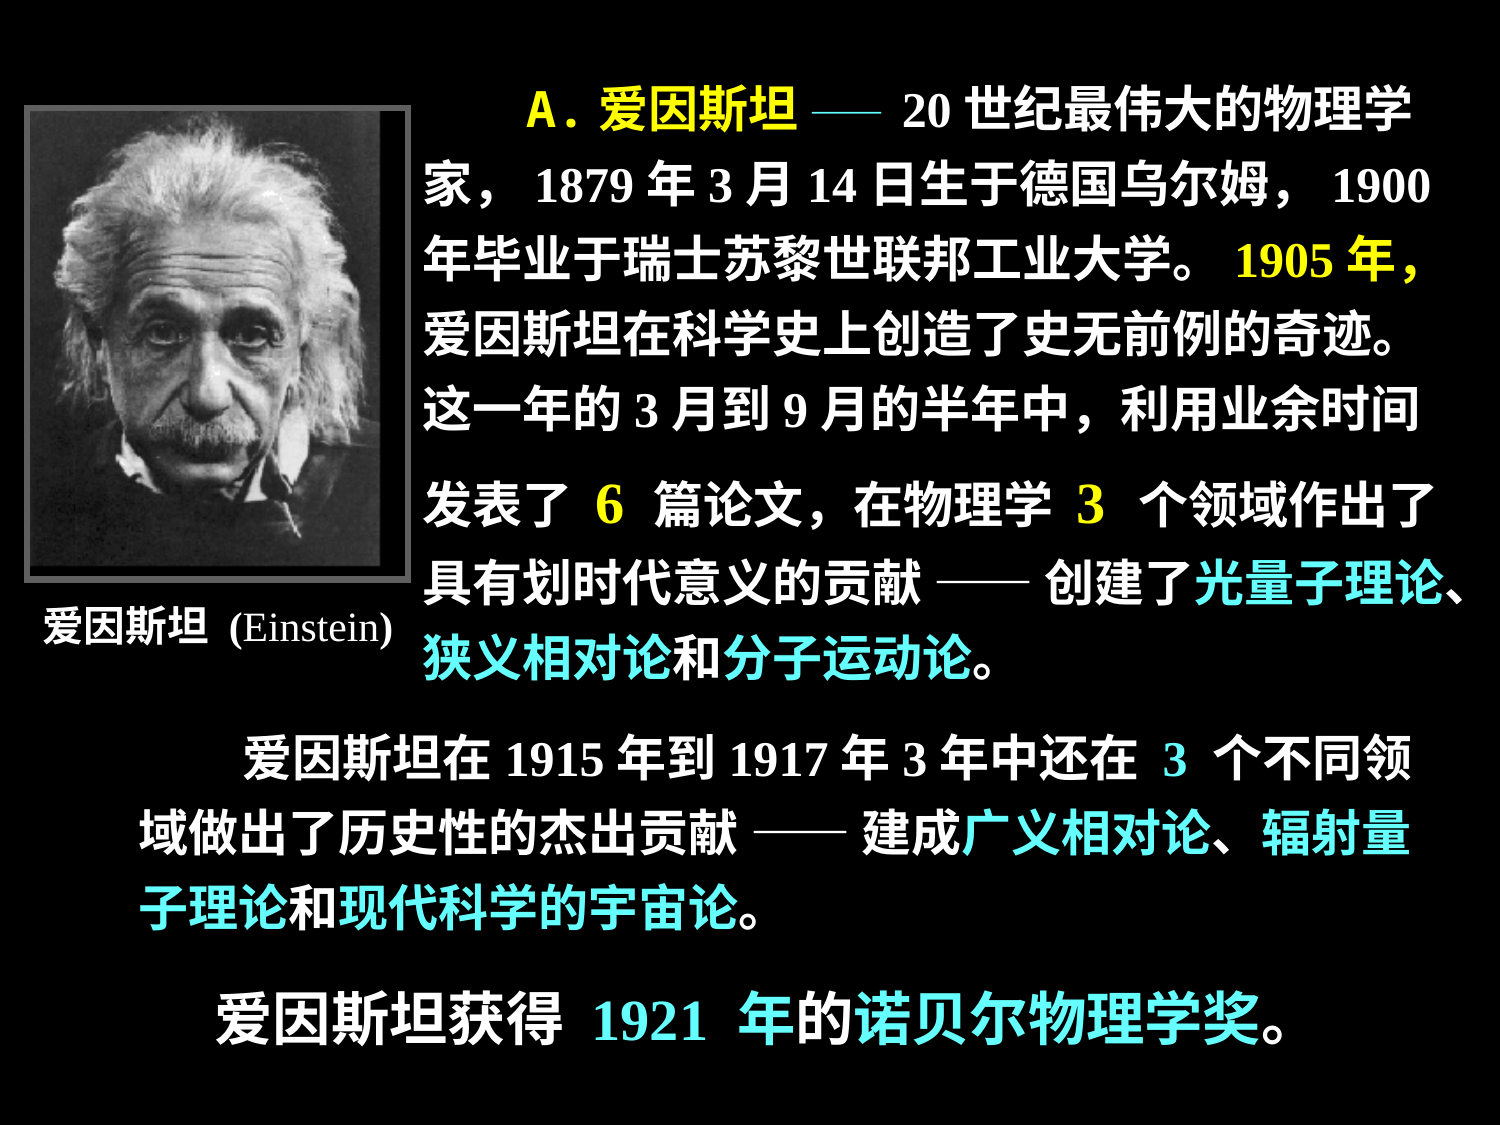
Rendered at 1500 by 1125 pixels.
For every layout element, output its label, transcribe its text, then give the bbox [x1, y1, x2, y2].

text_box A.爱因斯坦 —— 20世纪最伟大的物理学家，1879年3月14日生于德国乌尔姆，1900年毕业于瑞士苏黎世联邦工业大学。1905年，爱因斯坦在科学史上创造了史无前例的奇迹。这一年的3月到9月的半年中，利用业余时间发表了 6 篇论文，在物理学 3 个领域作出了具有划时代意义的贡献 —— 创建了光量子理论、狭义相对论和分子运动论。 [407, 54, 1468, 695]
text_box 爱因斯坦在1915年到1917年3年中还在 3 个不同领域做出了历史性的杰出贡献 —— 建成广义相对论、辐射量子理论和现代科学的宇宙论。 [123, 704, 1471, 944]
text_box 爱因斯坦获得 1921 年的诺贝尔物理学奖。 [199, 964, 1412, 1060]
text_box 爱因斯坦 (Einstein) [27, 592, 409, 657]
picture [29, 110, 406, 577]
